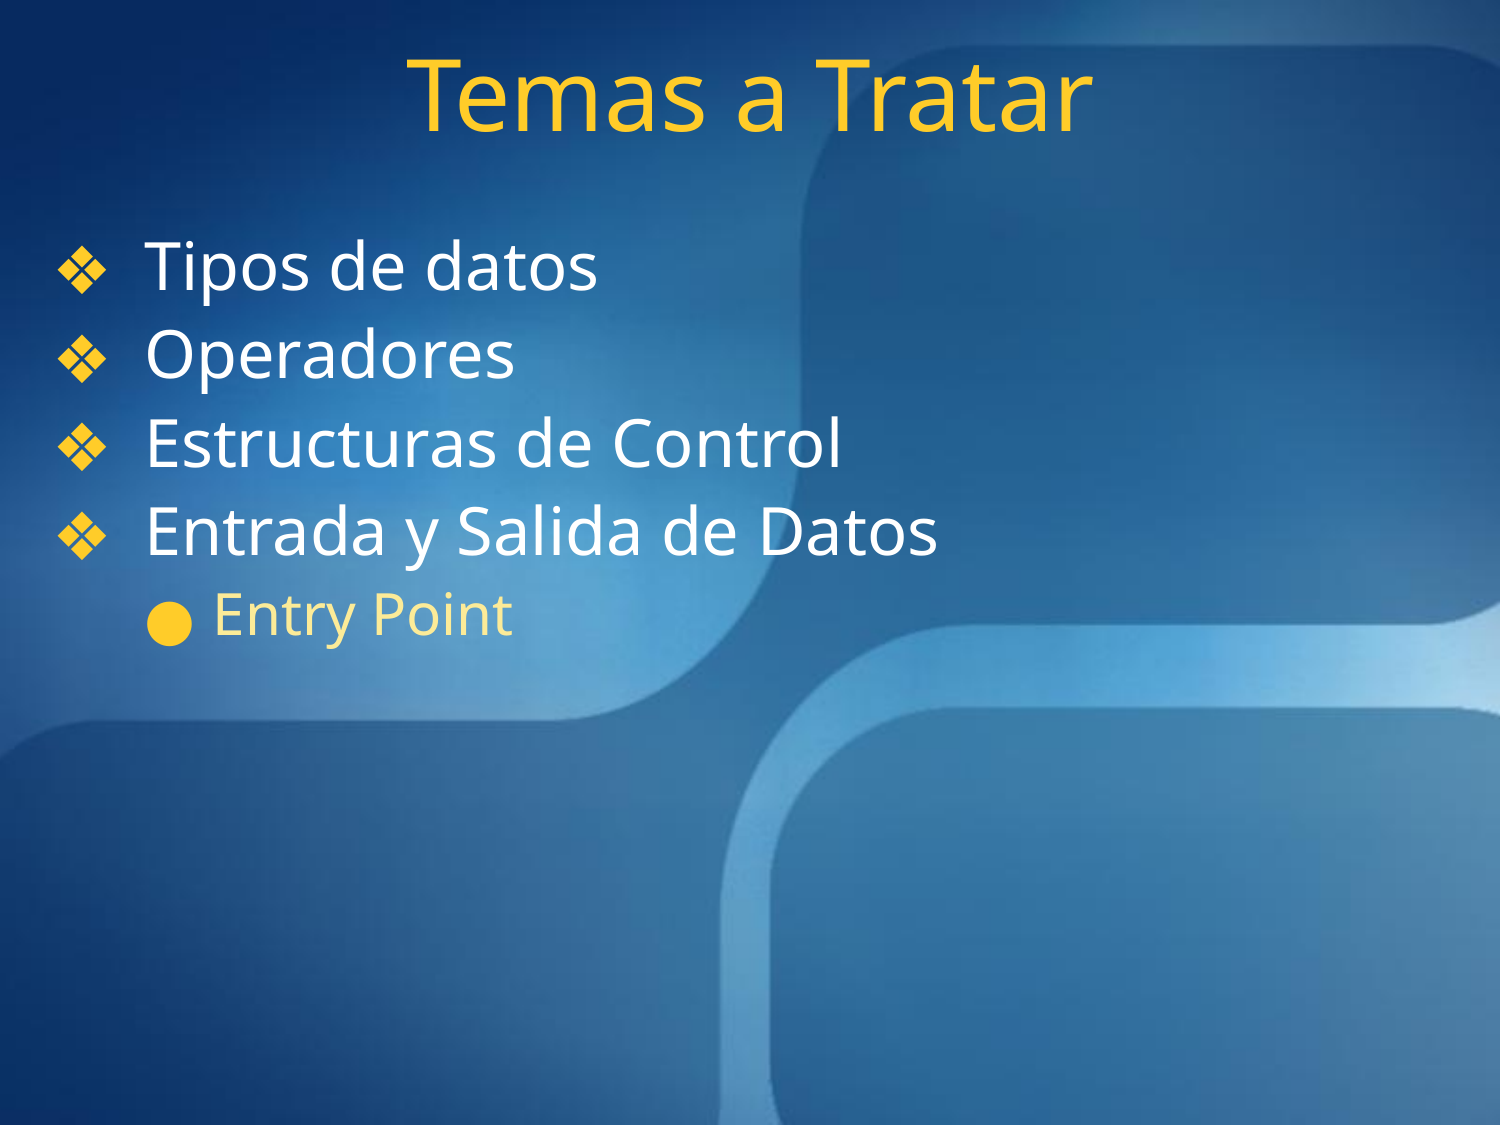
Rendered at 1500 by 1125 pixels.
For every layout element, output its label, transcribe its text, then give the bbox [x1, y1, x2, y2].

picture [0, 0, 1500, 1125]
list Tipos de datos Operadores Estructuras de Control Entrada y Salida de Datos Entry Point [37, 224, 1425, 755]
title Temas a Tratar [62, 37, 1440, 161]
